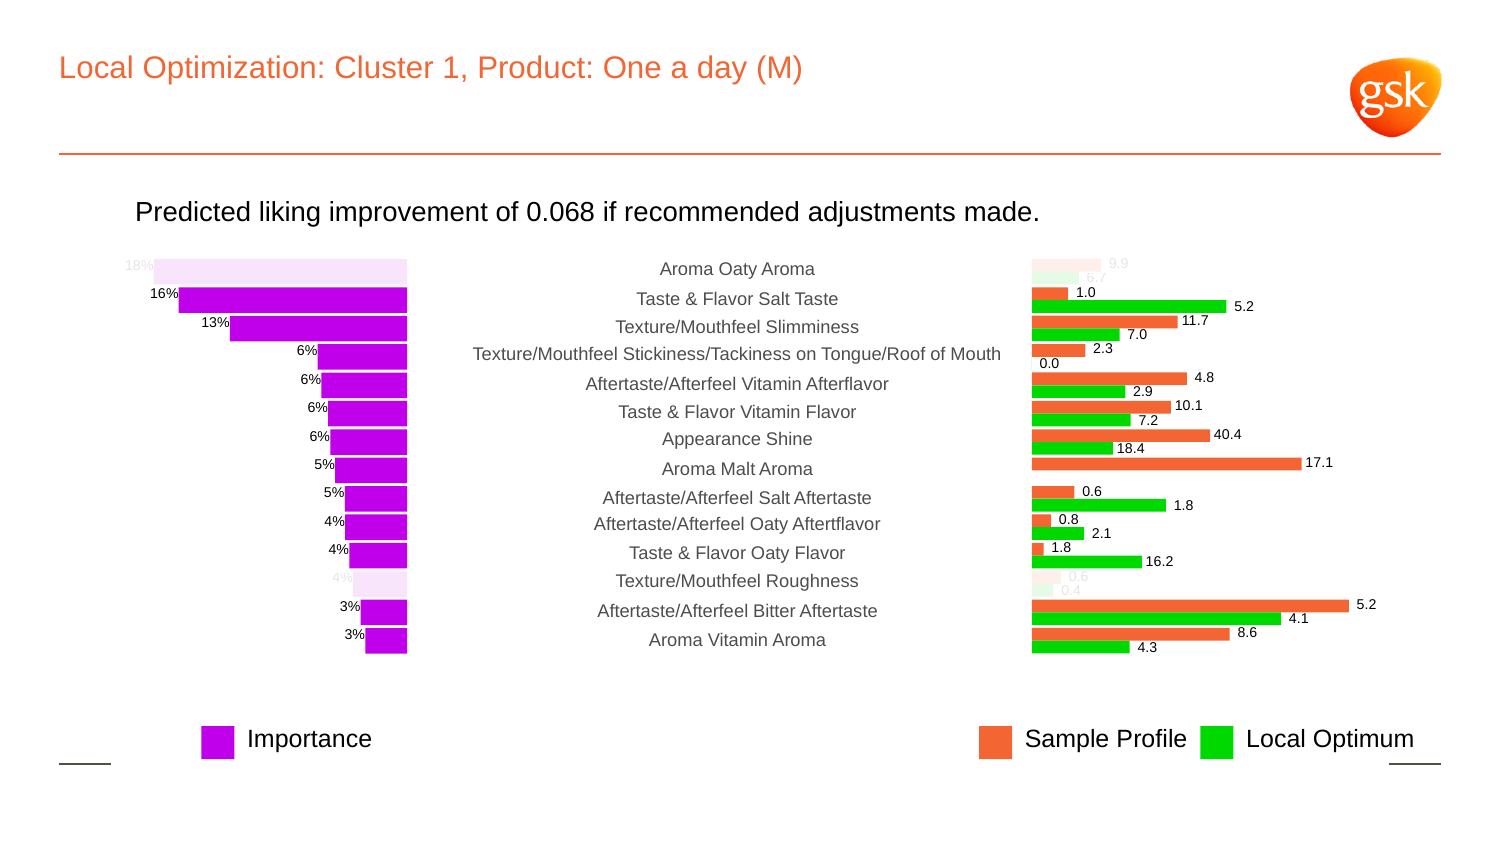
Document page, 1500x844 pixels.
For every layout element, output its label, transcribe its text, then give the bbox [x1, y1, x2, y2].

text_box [112, 194, 1388, 796]
title Local Optimization: Cluster 1, Product: One a day (M) [58, 47, 1302, 86]
picture [1333, 38, 1457, 157]
